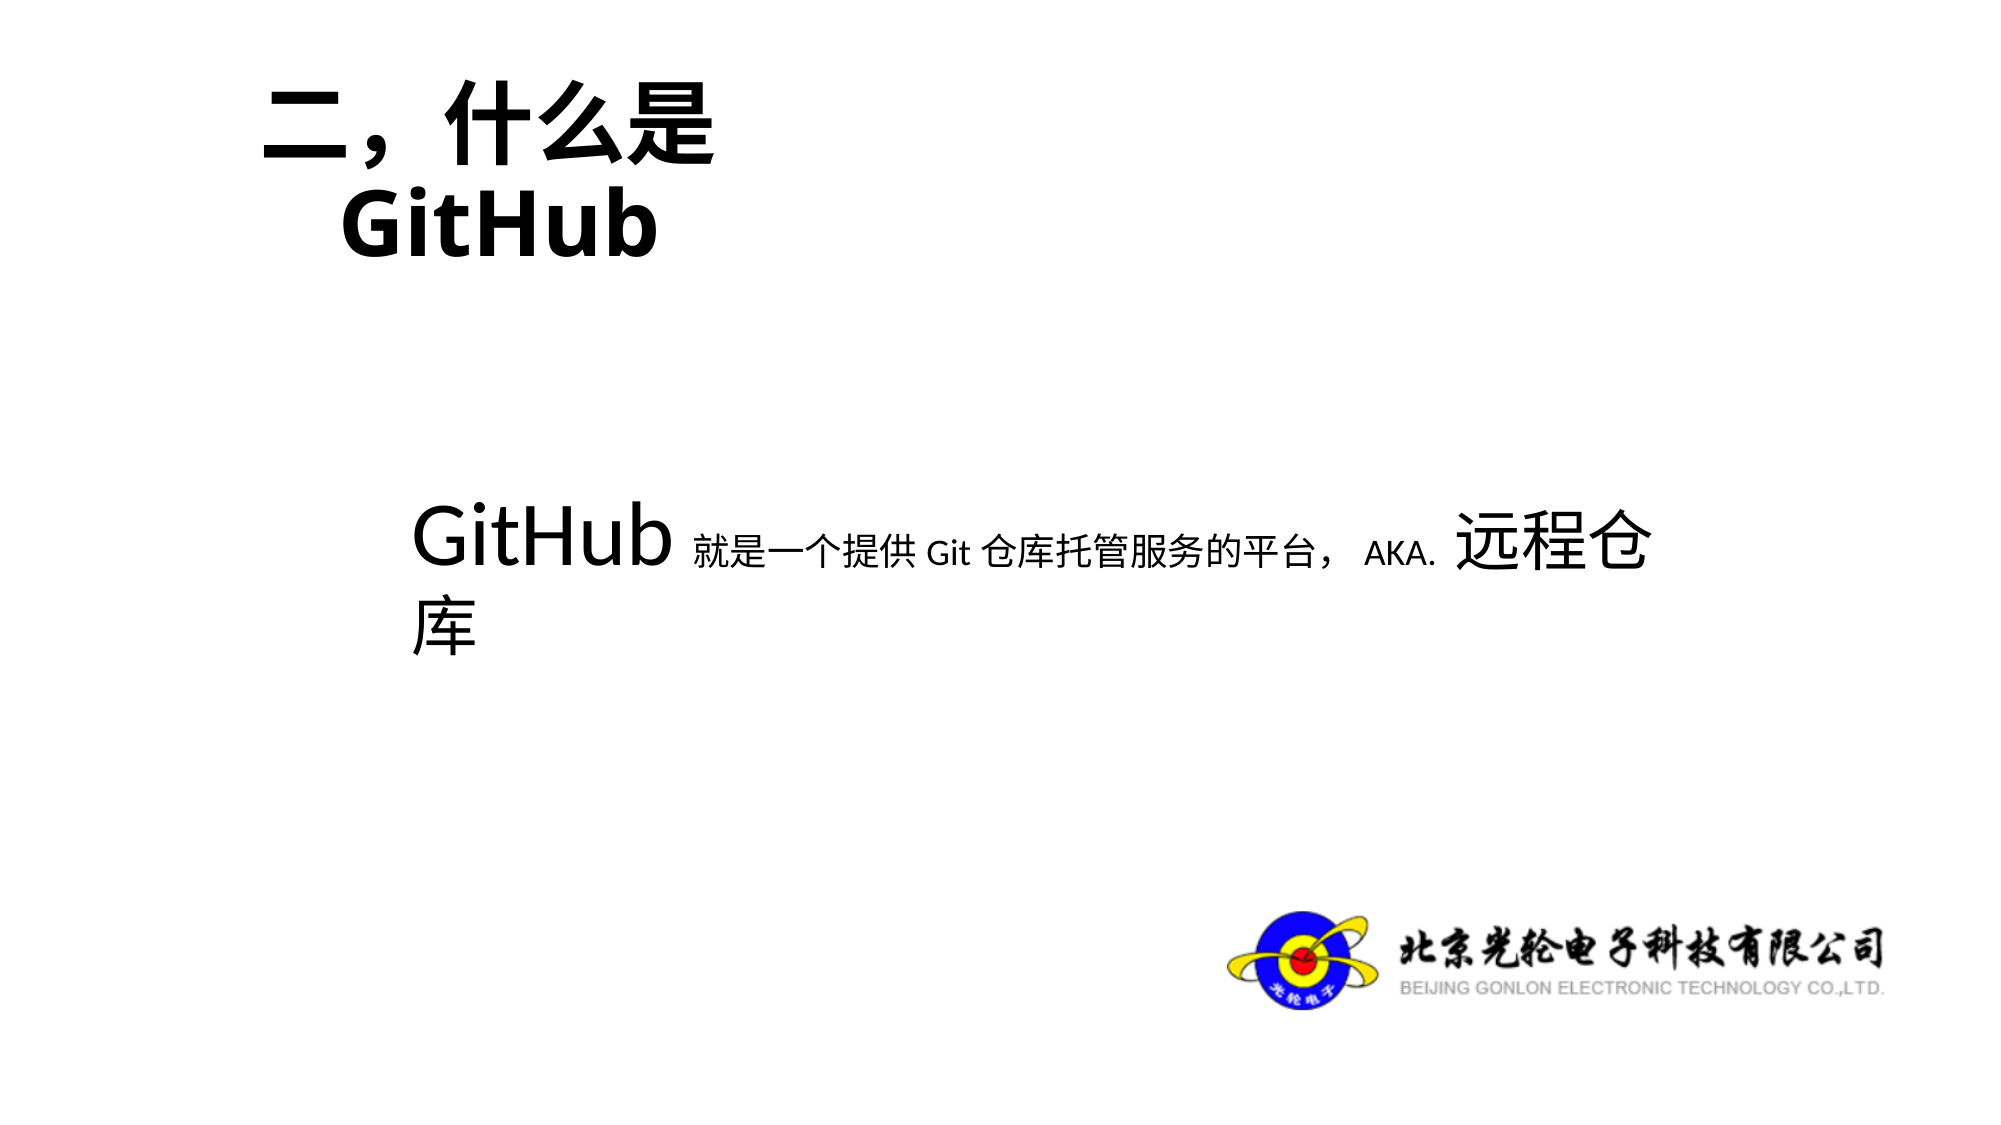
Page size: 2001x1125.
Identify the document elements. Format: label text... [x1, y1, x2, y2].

title 二，什么是GitHub [117, 68, 882, 287]
text_box GitHub 就是一个提供Git仓库托管服务的平台，AKA. 远程仓库 [396, 466, 1710, 672]
picture [1222, 900, 1900, 1014]
